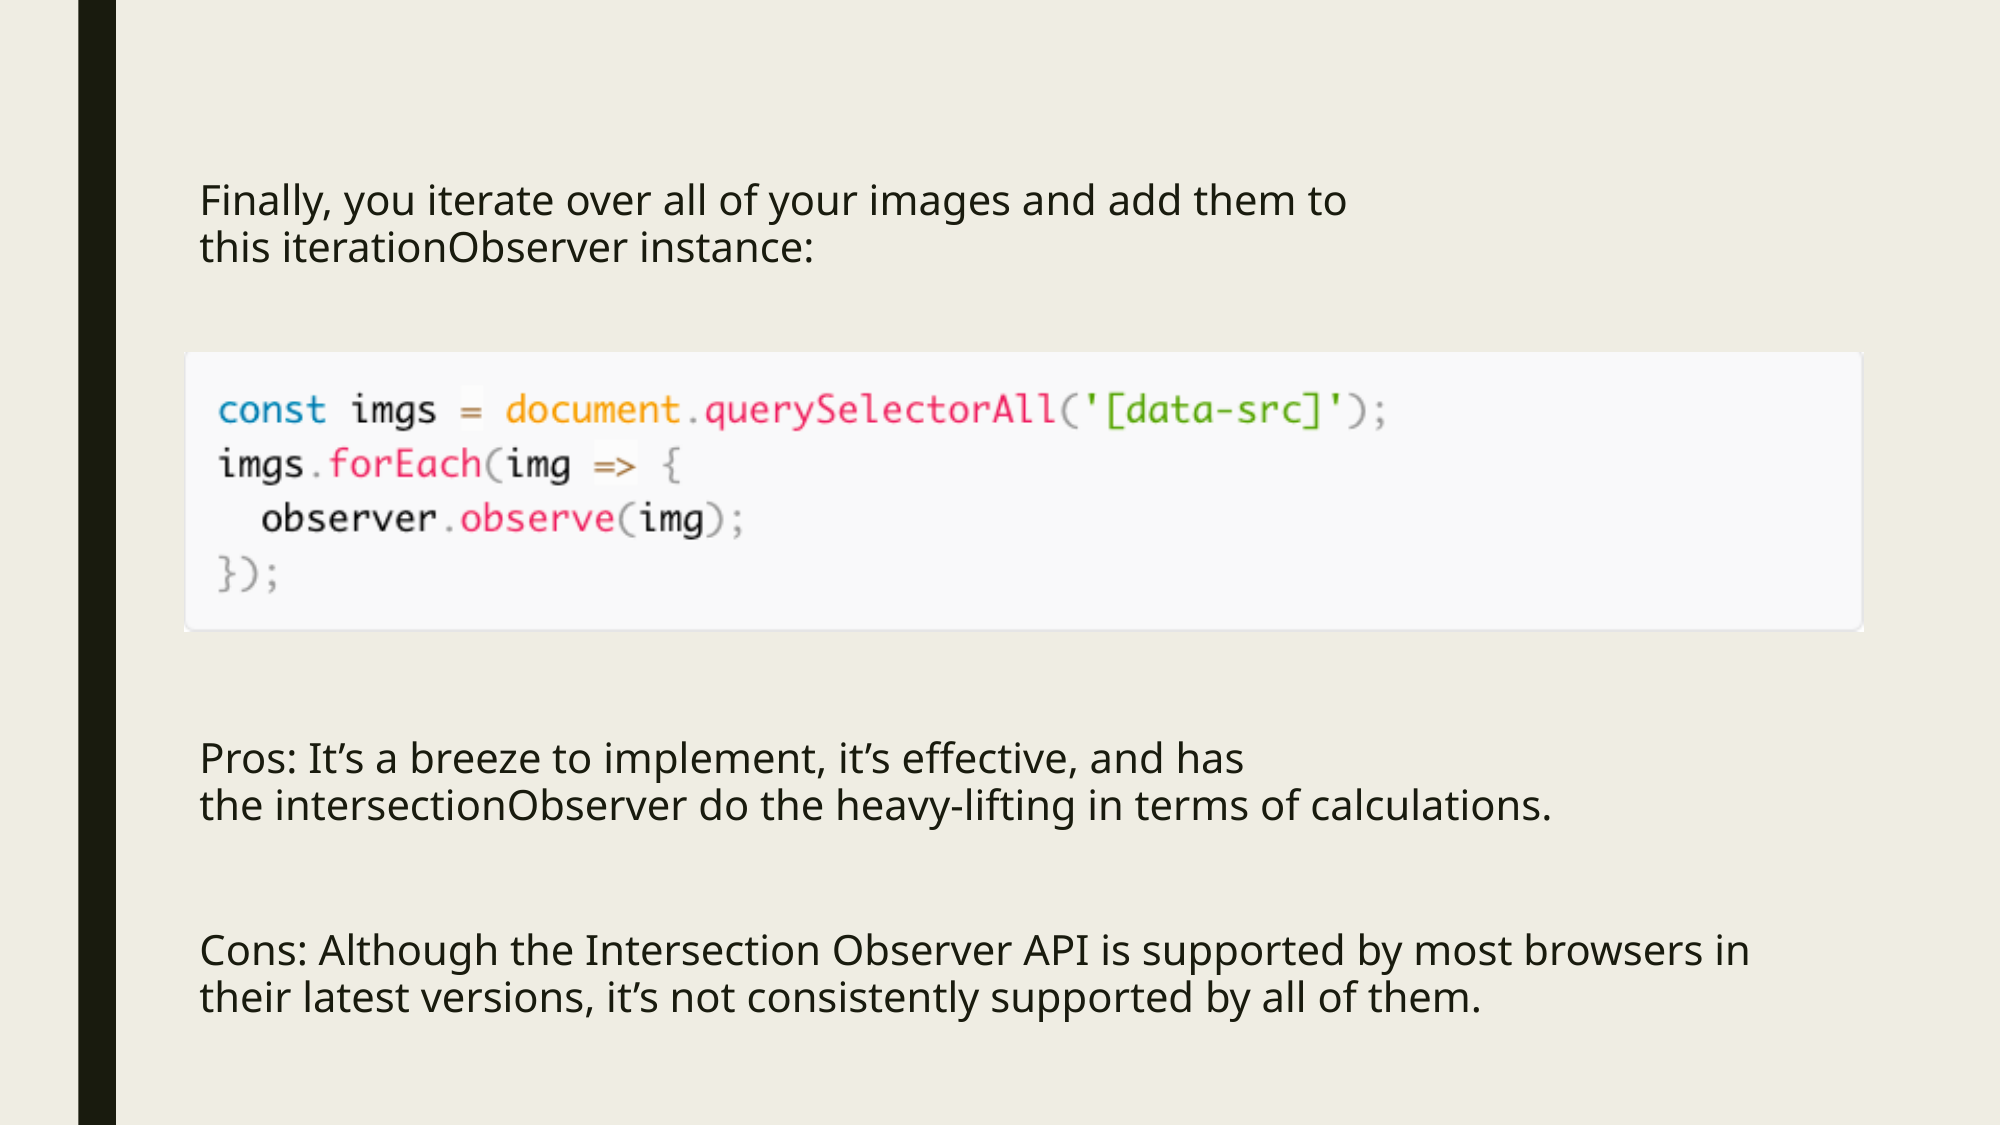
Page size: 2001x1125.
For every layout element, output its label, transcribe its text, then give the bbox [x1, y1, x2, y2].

picture [184, 352, 1864, 632]
text_box Pros: It’s a breeze to implement, it’s effective, and has the intersectionObserver do the heavy-lifting in terms of calculations. Cons: Although the Intersection Observer API is supported by most browsers in their latest versions, it’s not consistently supported by all of them. [184, 728, 1816, 1074]
list Finally, you iterate over all of your images and add them to this iterationObserver instance: [184, 170, 1816, 305]
